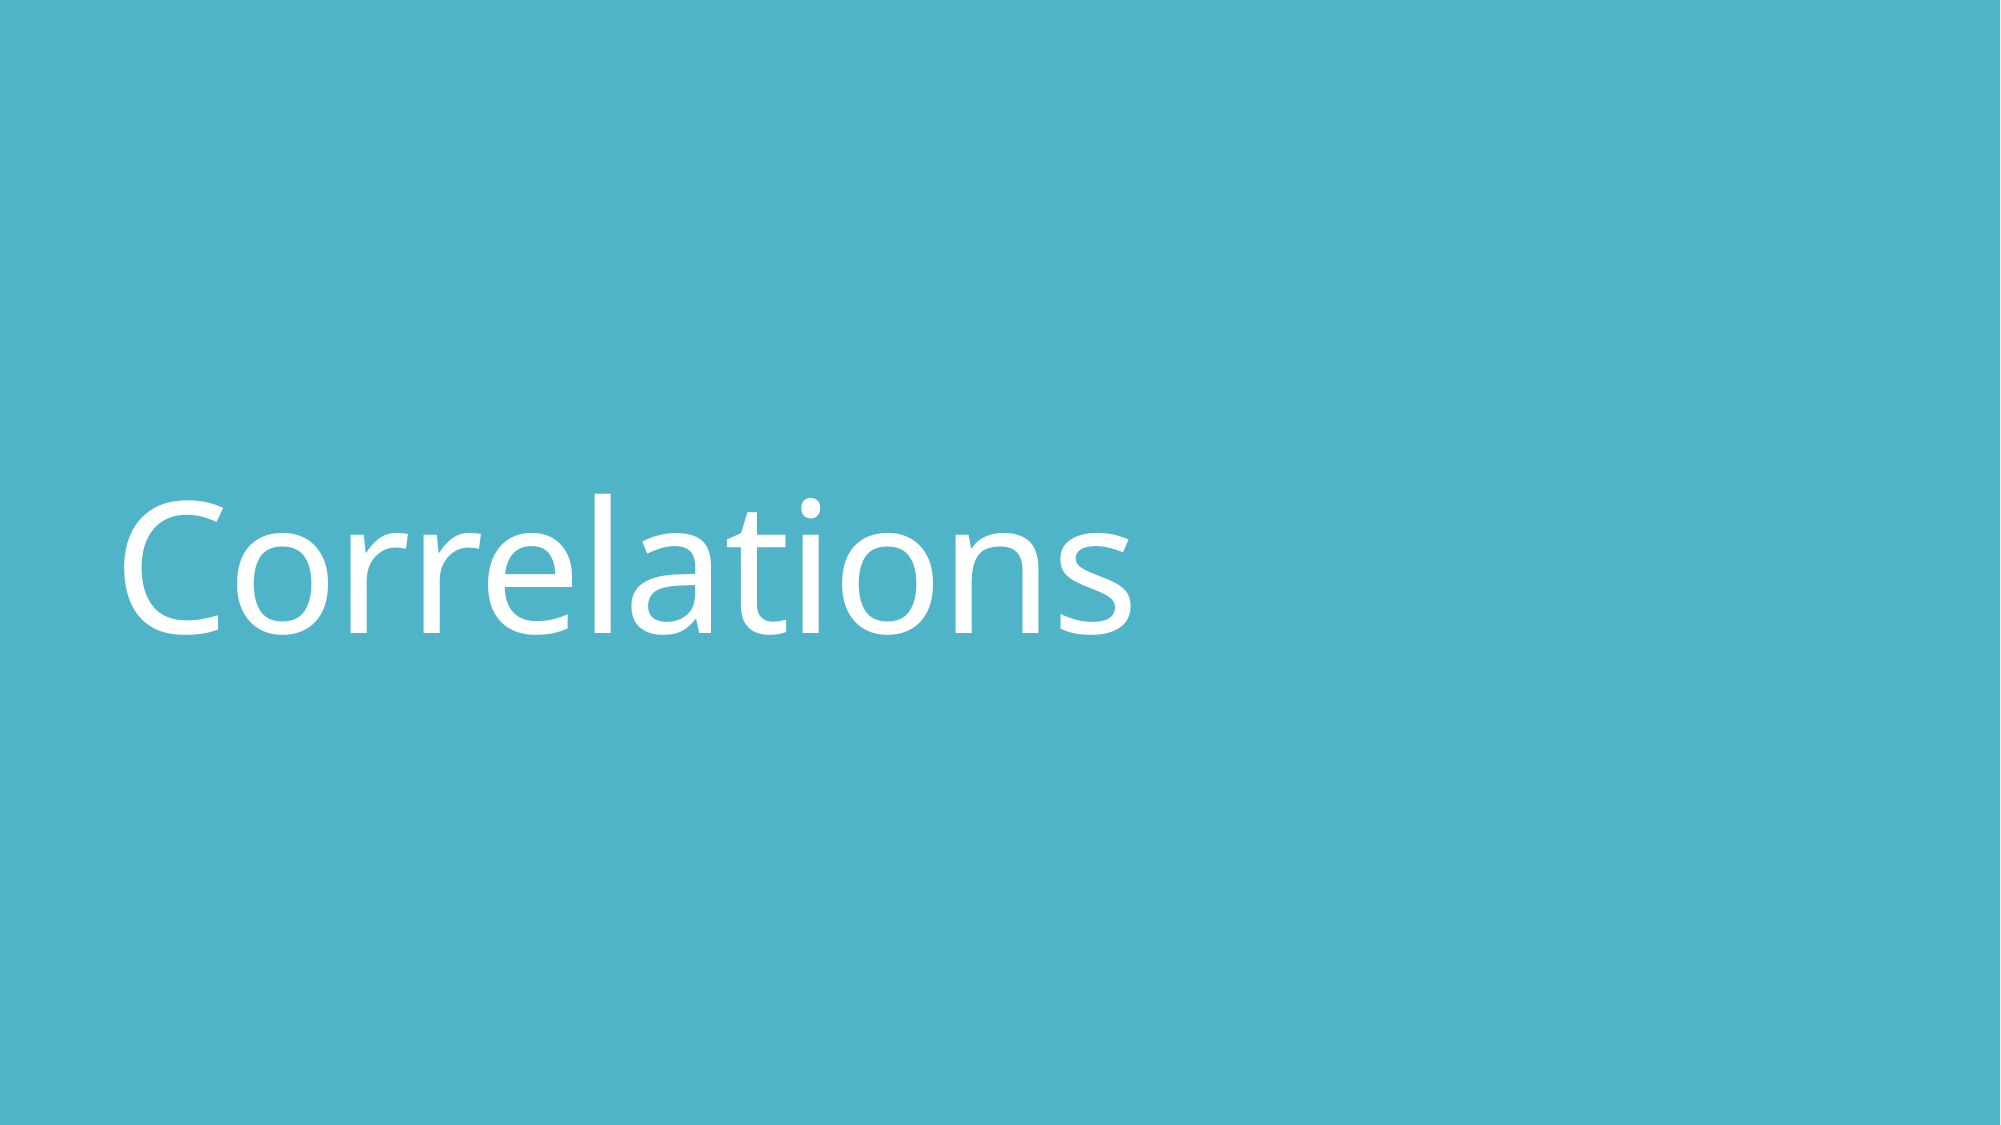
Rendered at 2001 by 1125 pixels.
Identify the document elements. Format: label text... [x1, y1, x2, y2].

title Correlations [98, 126, 1868, 677]
